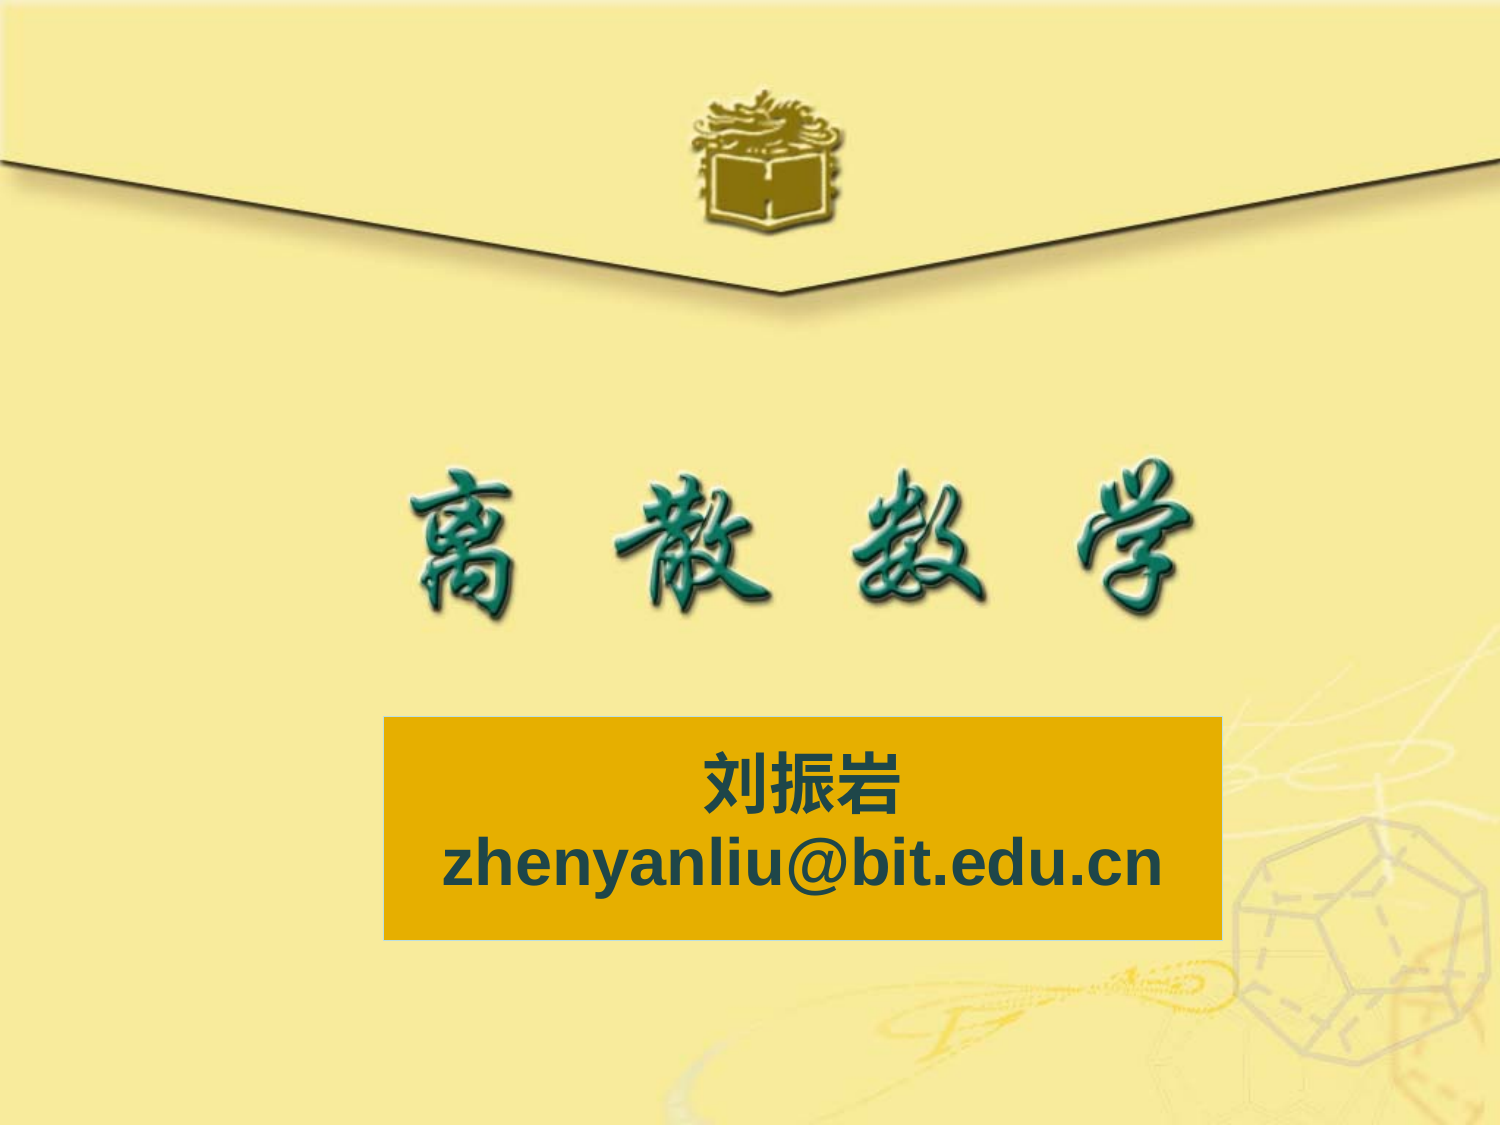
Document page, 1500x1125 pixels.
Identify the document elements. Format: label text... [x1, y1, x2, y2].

subtitle 刘振岩 zhenyanliu@bit.edu.cn [383, 716, 1223, 941]
picture [0, 0, 1500, 1125]
